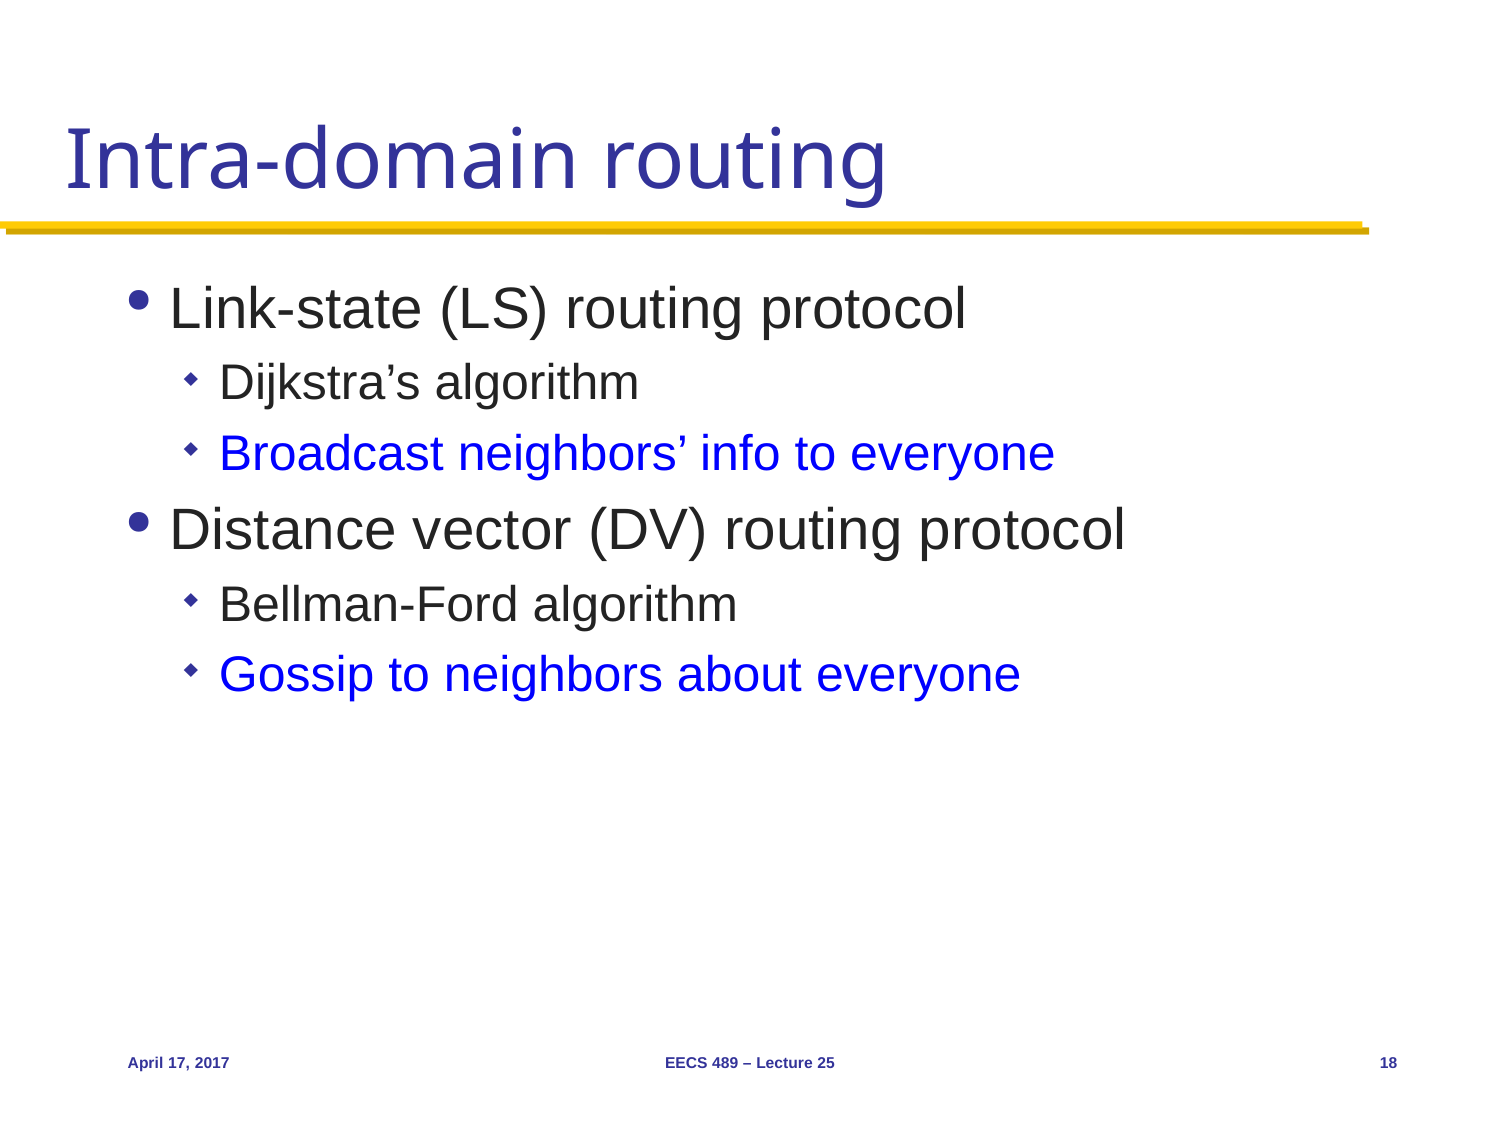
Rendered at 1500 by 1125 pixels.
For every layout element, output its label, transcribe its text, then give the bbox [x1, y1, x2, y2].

title Intra-domain routing [49, 24, 1451, 213]
list Link-state (LS) routing protocol Dijkstra’s algorithm Broadcast neighbors’ info to everyone Distance vector (DV) routing protocol Bellman-Ford algorithm Gossip to neighbors about everyone [112, 262, 1413, 988]
footer EECS 489 – Lecture 25 [512, 1024, 988, 1101]
slide_number 18 [1312, 1024, 1413, 1101]
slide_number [112, 1024, 426, 1101]
